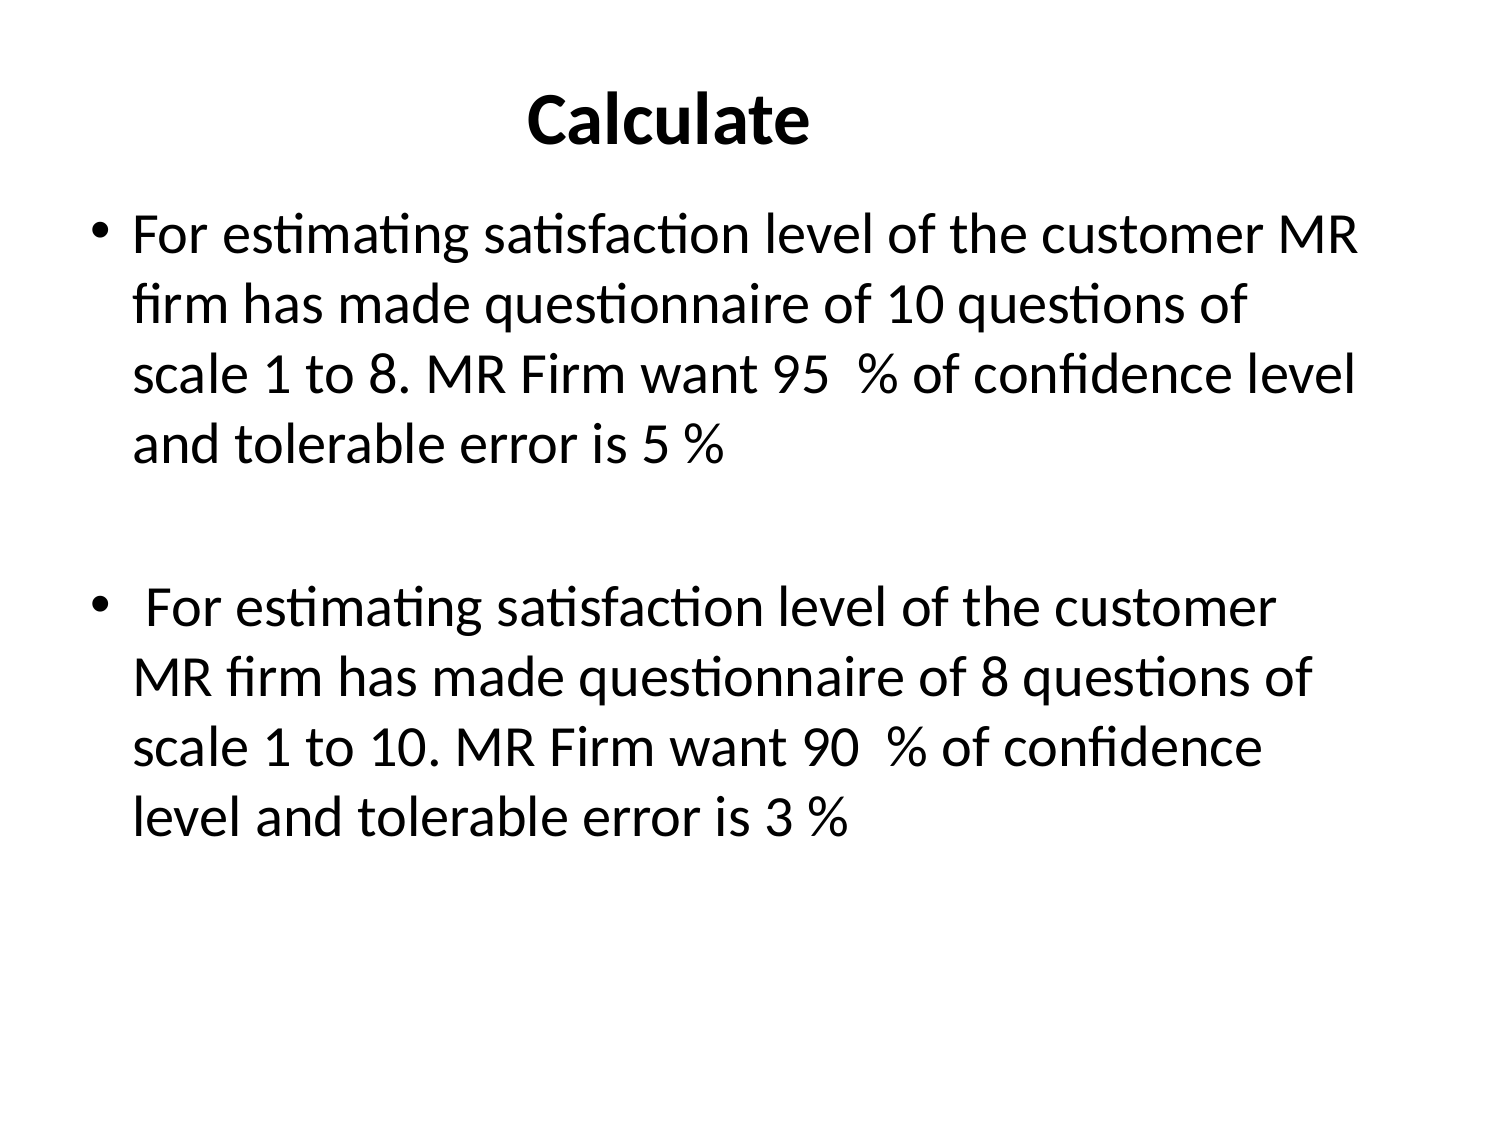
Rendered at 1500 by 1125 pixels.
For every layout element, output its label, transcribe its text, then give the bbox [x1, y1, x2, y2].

list Calculate [312, 62, 976, 168]
list For estimating satisfaction level of the customer MR firm has made questionnaire of 10 questions of scale 1 to 8. MR Firm want 95 % of confidence level and tolerable error is 5 % For estimating satisfaction level of the customer MR firm has made questionnaire of 8 questions of scale 1 to 10. MR Firm want 90 % of confidence level and tolerable error is 3 % [75, 187, 1375, 1005]
